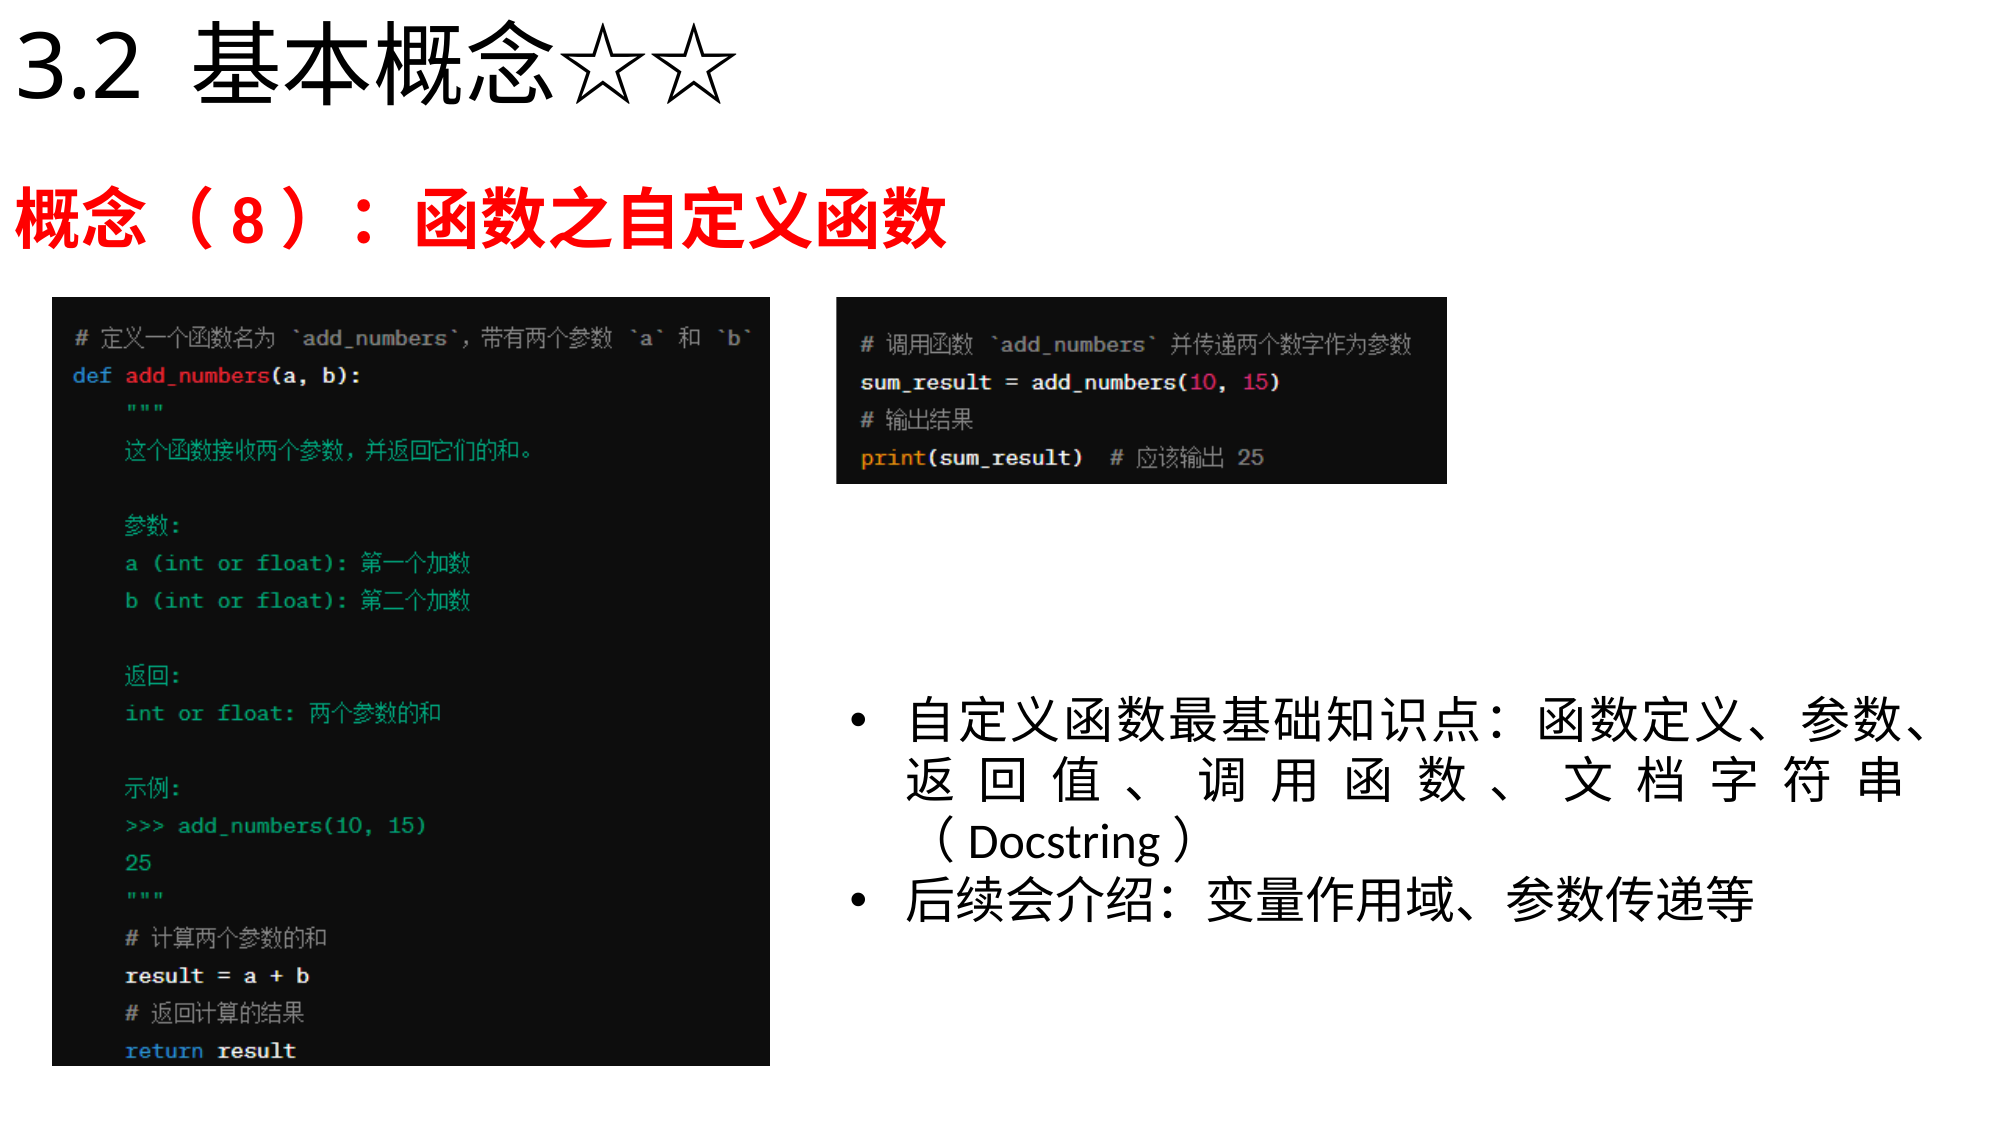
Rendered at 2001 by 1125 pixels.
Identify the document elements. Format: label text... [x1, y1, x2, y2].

text_box 概念（8）：函数之自定义函数 [0, 169, 2000, 264]
picture [835, 297, 1447, 484]
picture [52, 297, 770, 1066]
text_box 自定义函数最基础知识点：函数定义、参数、返回值、调用函数、文档字符串（Docstring） 后续会介绍：变量作用域、参数传递等 [834, 681, 1920, 937]
title 3.2 基本概念☆☆ [0, 0, 2000, 138]
